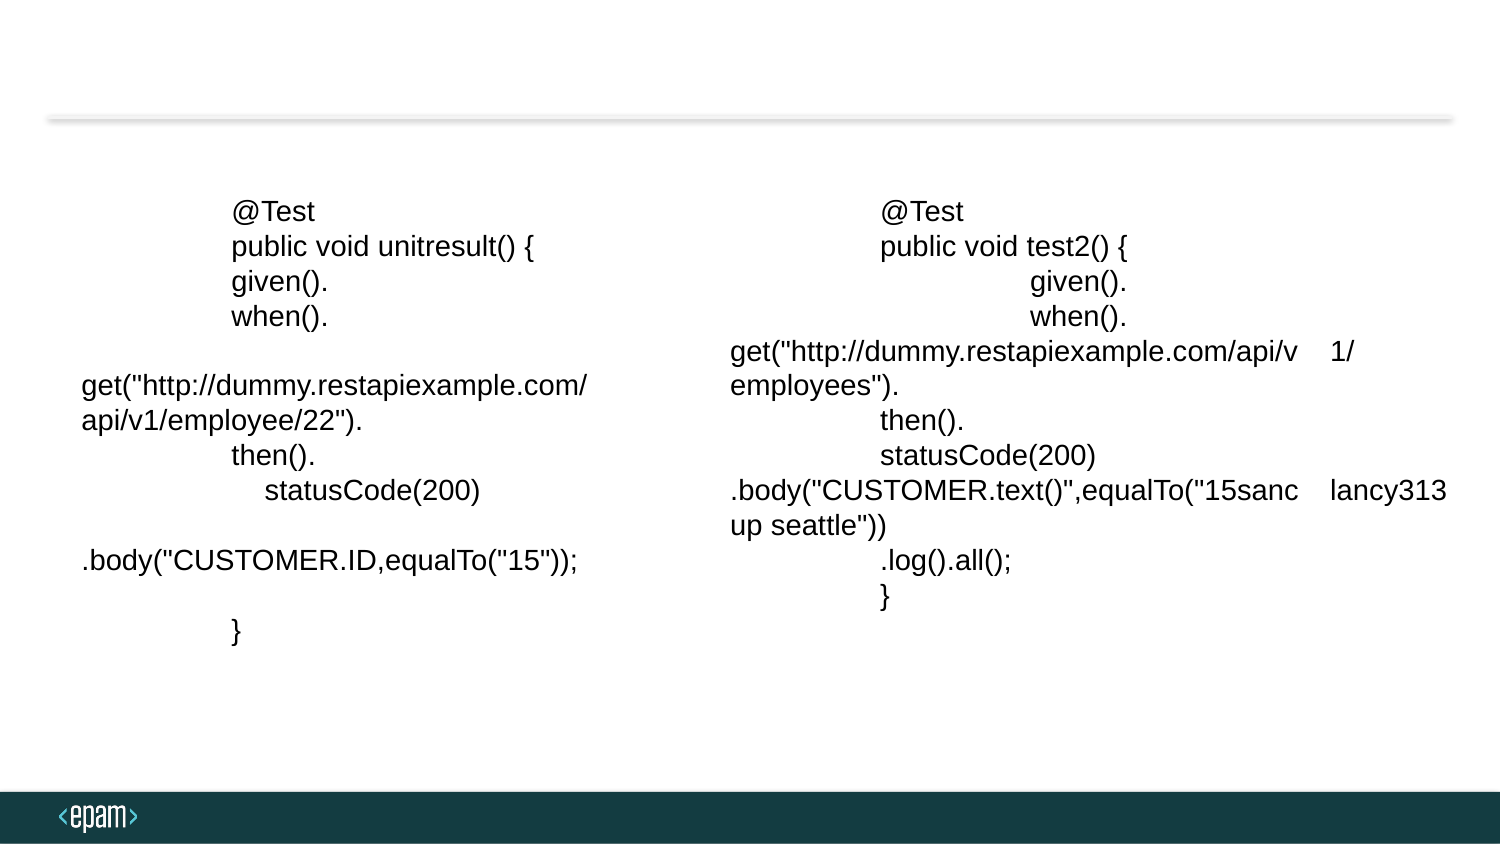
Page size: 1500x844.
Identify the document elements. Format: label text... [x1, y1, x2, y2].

text_box @Test public void unitresult() { given(). when(). get("http://dummy.restapiexample.com/ api/v1/employee/22"). then(). statusCode(200) .body("CUSTOMER.ID,equalTo("15")); } [66, 184, 761, 654]
picture [59, 805, 137, 833]
text_box @Test public void test2() { given(). when(). get("http://dummy.restapiexample.com/api/v 1/employees"). then(). statusCode(200) .body("CUSTOMER.text()",equalTo("15sanc lancy313 up seattle")) .log().all(); } [715, 184, 1466, 619]
